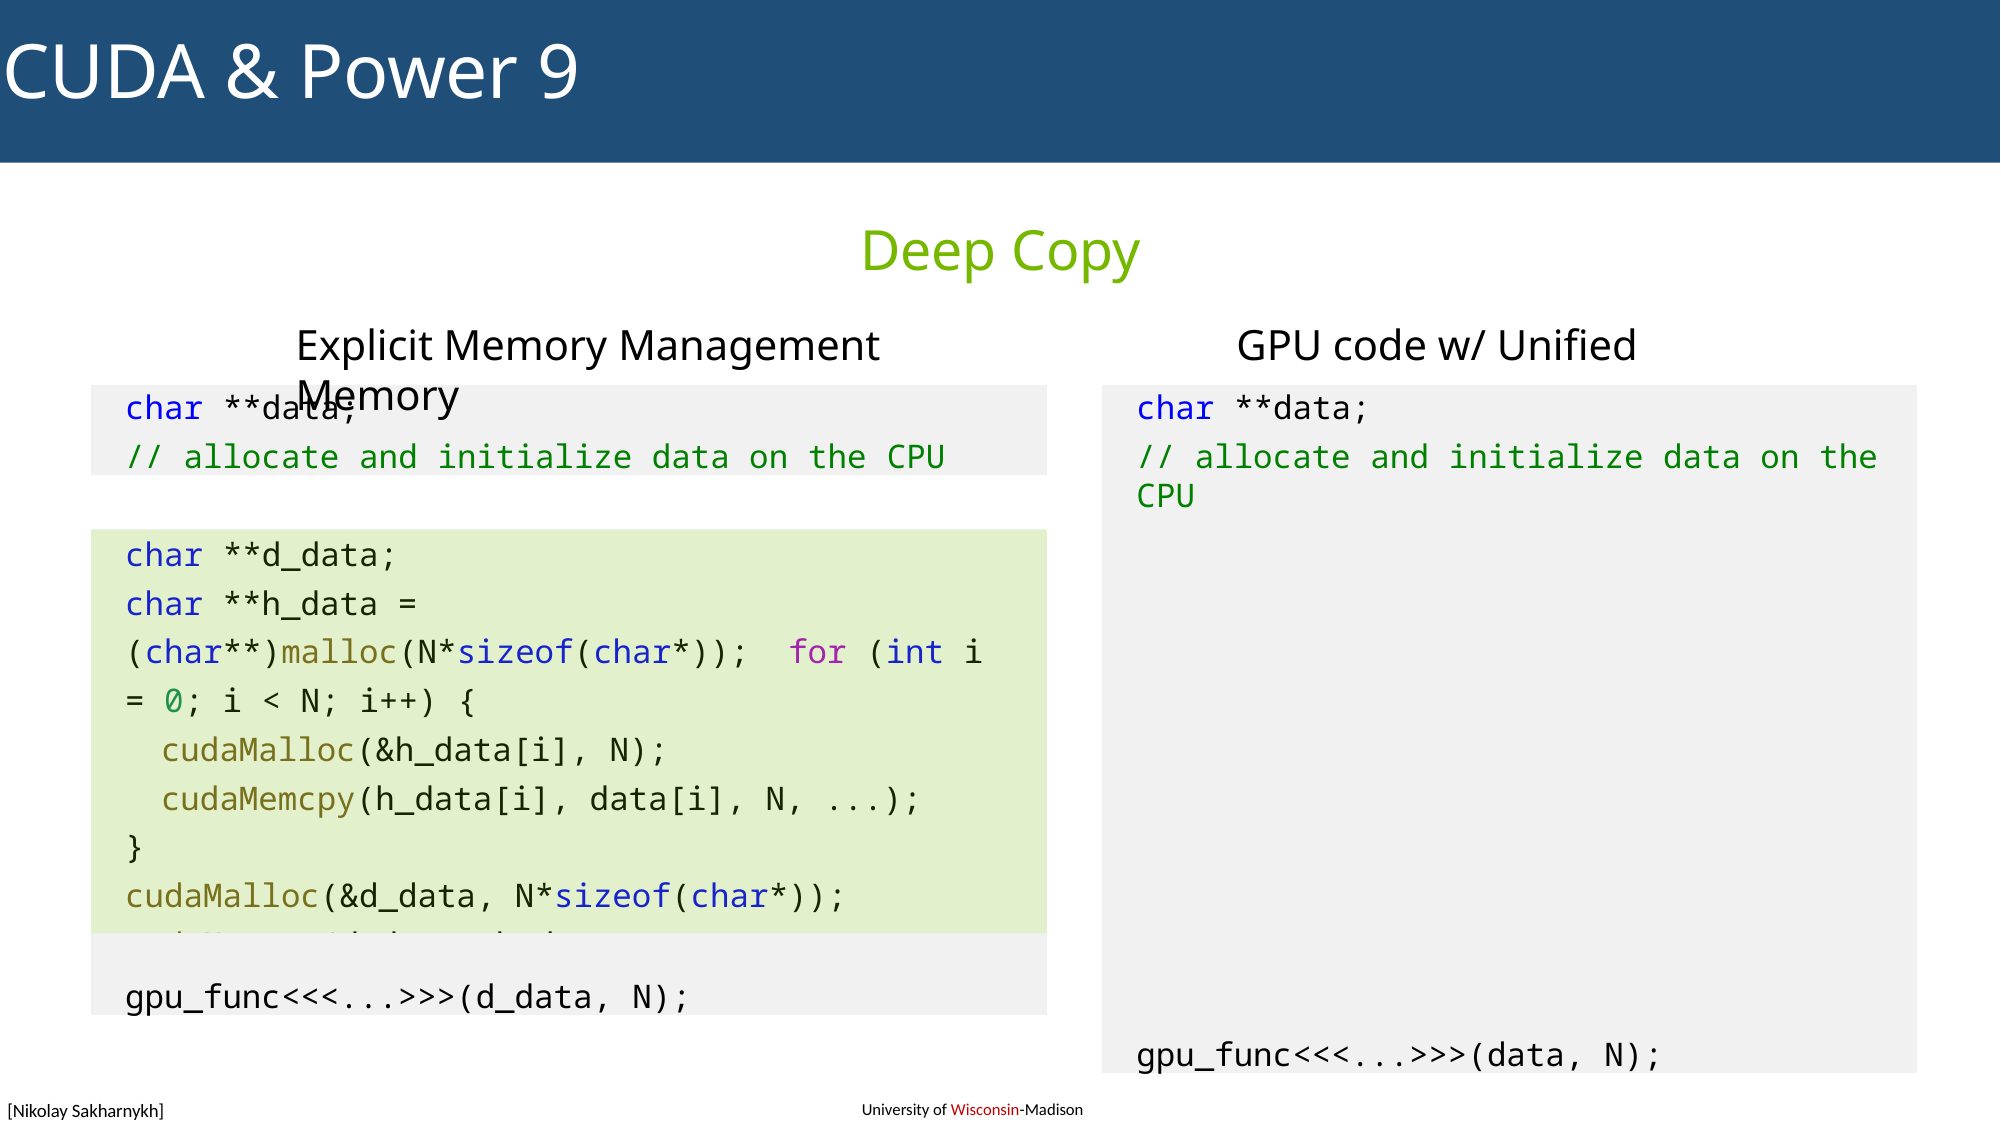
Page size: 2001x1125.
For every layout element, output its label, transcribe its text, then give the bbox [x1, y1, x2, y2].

text_box gpu_func<<<...>>>(d_data, N); [90, 934, 1047, 1015]
title CUDA & Power 9 [0, 0, 2000, 163]
text_box [90, 529, 1047, 934]
text_box char **data; // allocate and initialize data on the CPU gpu_func<<<...>>>(data, N); [1101, 384, 1917, 1074]
text_box Deep Copy Explicit Memory Management GPU code w/ Unified Memory [293, 212, 1787, 420]
text_box char **data; // allocate and initialize data on the CPU [90, 384, 1047, 476]
